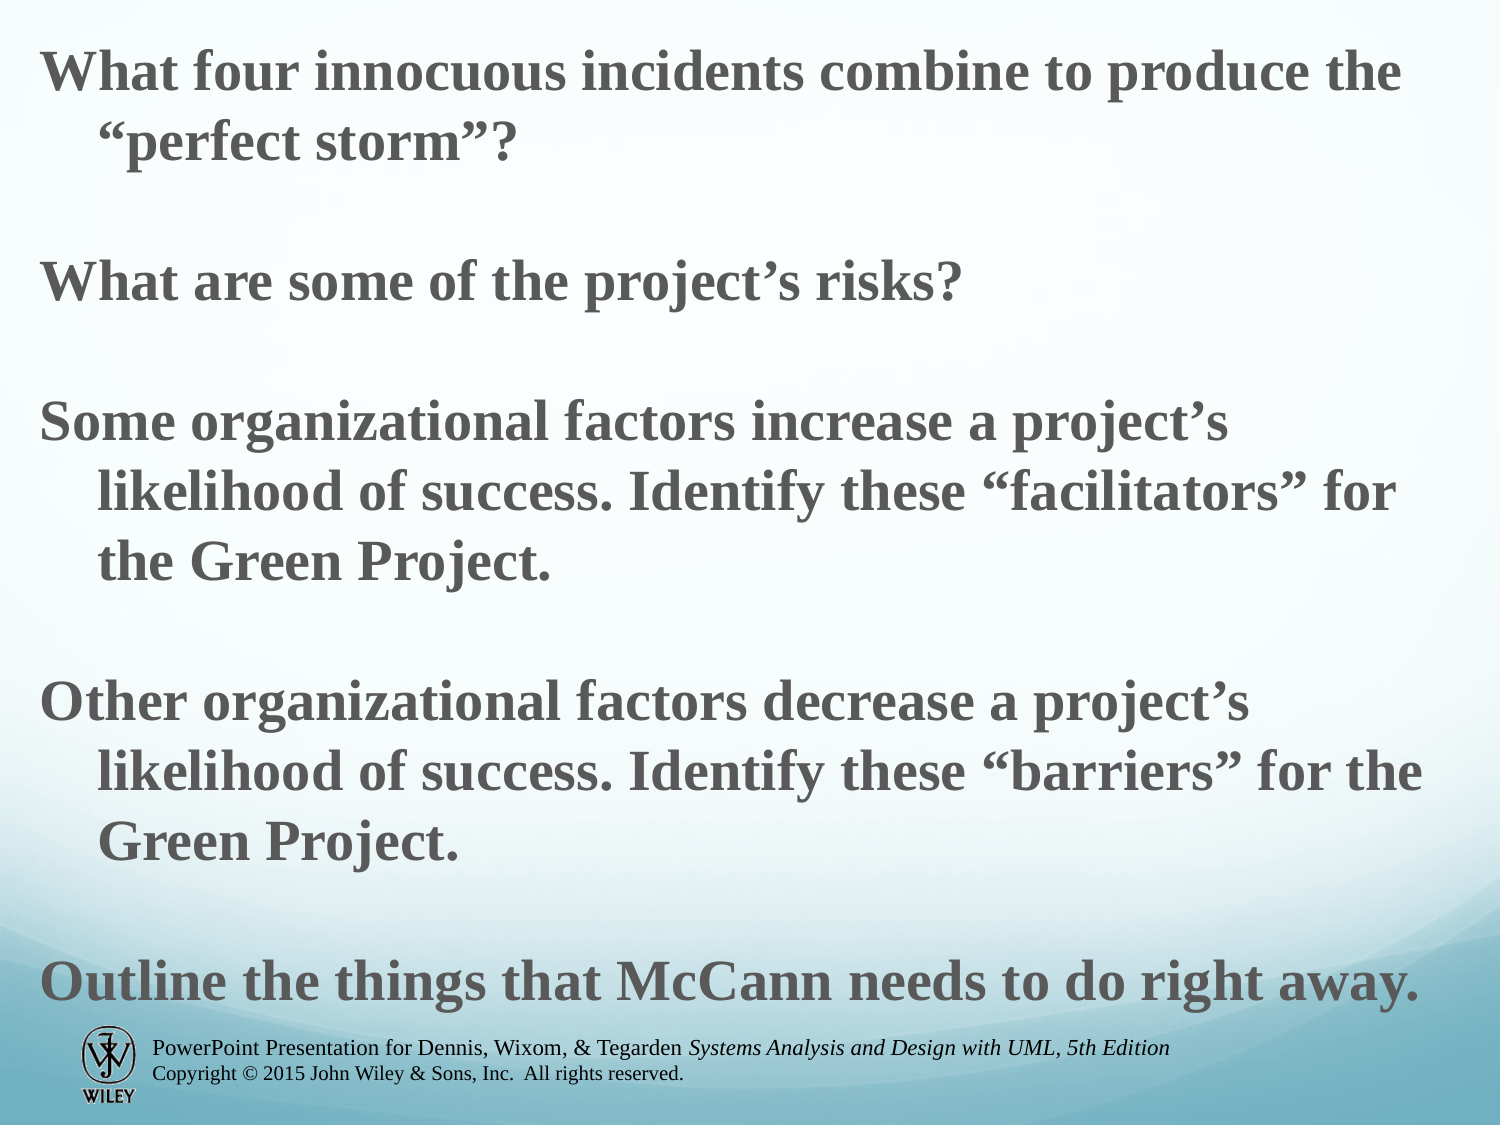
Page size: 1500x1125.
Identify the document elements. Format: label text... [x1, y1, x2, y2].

picture [78, 1024, 138, 1105]
list What four innocuous incidents combine to produce the “perfect storm”? What are some of the project’s risks? Some organizational factors increase a project’s likelihood of success. Identify these “facilitators” for the Green Project. Other organizational factors decrease a project’s likelihood of success. Identify these “barriers” for the Green Project. Outline the things that McCann needs to do right away. [24, 24, 1476, 1013]
